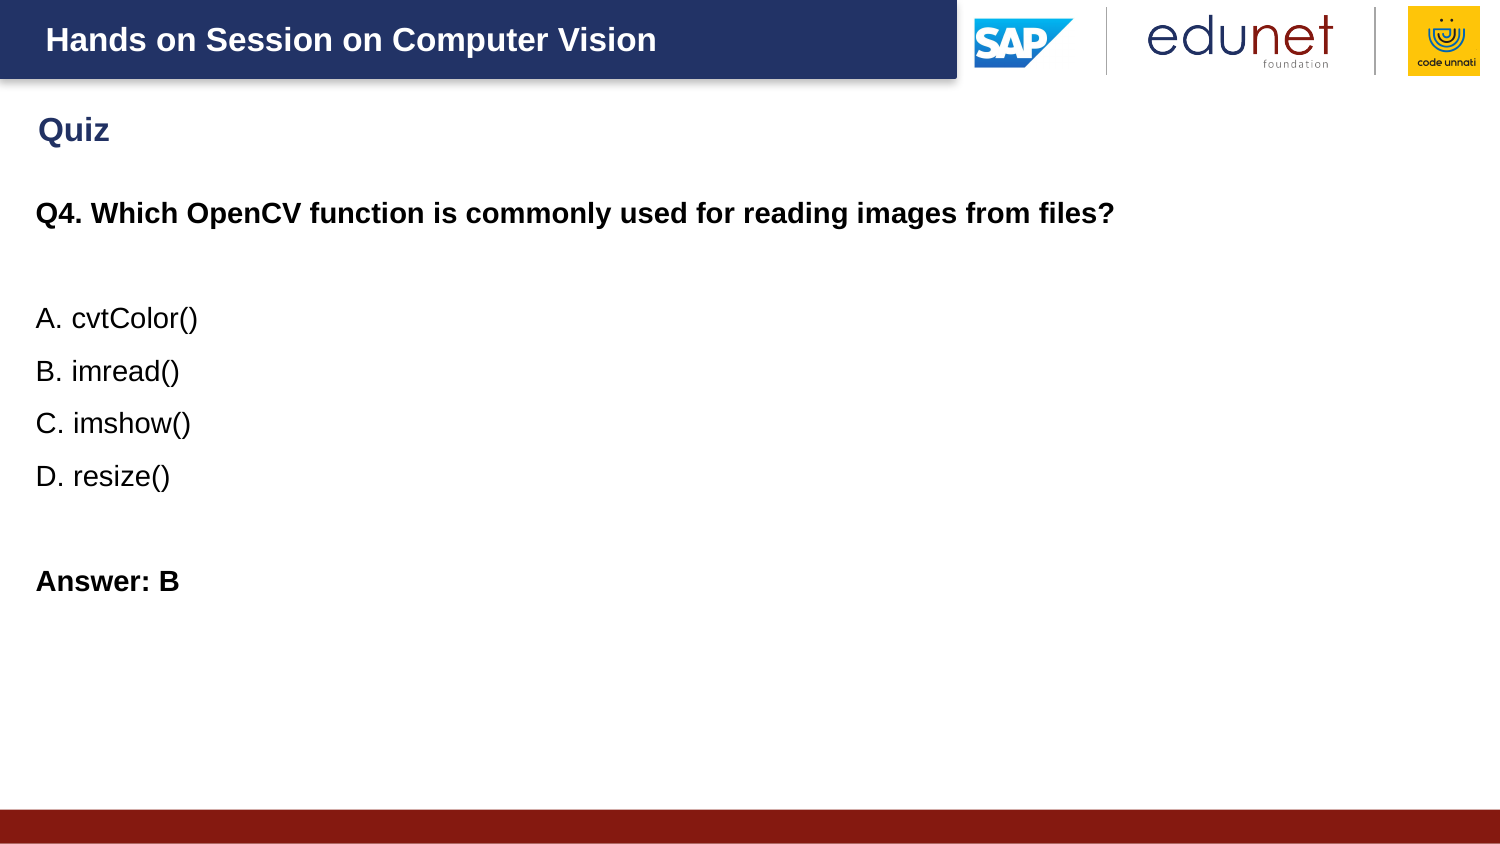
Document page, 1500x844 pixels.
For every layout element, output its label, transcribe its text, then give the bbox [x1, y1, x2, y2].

text_box Quiz [23, 100, 762, 156]
picture [1408, 6, 1480, 76]
picture [973, 17, 1075, 69]
picture [1140, 7, 1342, 75]
text_box Q4. Which OpenCV function is commonly used for reading images from files? A. cvtColor() B. imread() C. imshow() D. resize() Answer: B [20, 169, 1399, 649]
